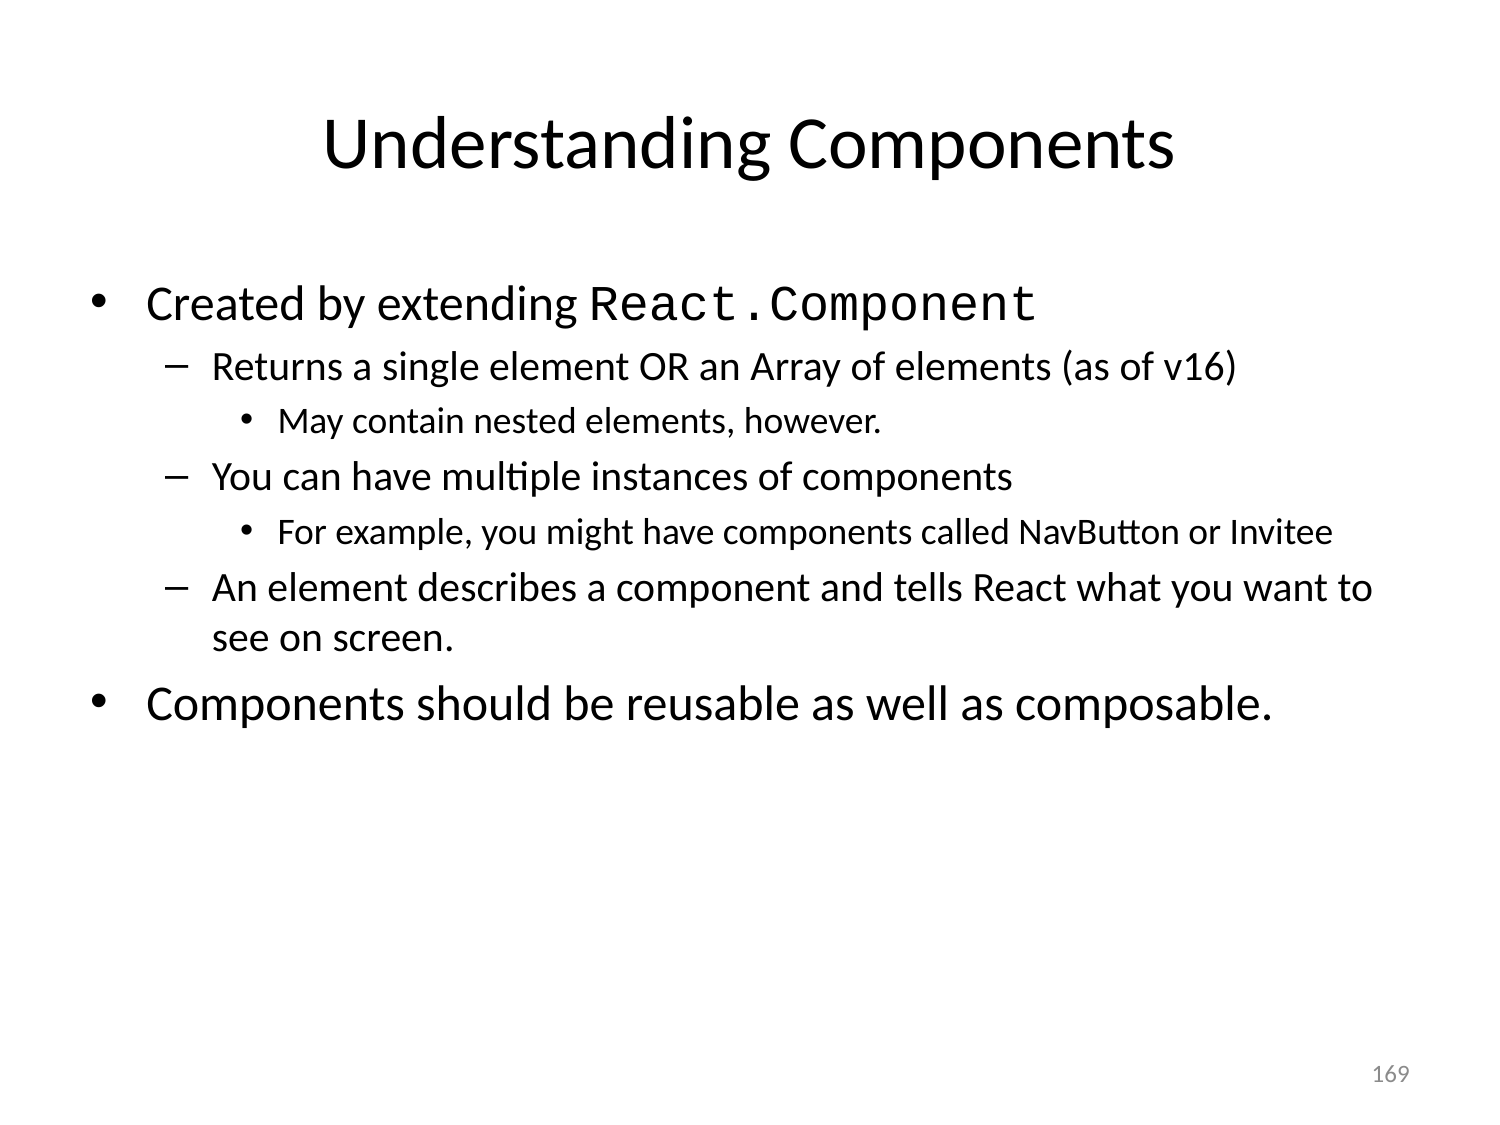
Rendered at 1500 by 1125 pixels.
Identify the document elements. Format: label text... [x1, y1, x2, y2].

slide_number 169 [1074, 1042, 1425, 1103]
list Created by extending React.Component Returns a single element OR an Array of elements (as of v16) May contain nested elements, however. You can have multiple instances of components For example, you might have components called NavButton or Invitee An element describes a component and tells React what you want to see on screen. Components should be reusable as well as composable. [75, 262, 1425, 1005]
title Understanding Components [75, 45, 1425, 233]
